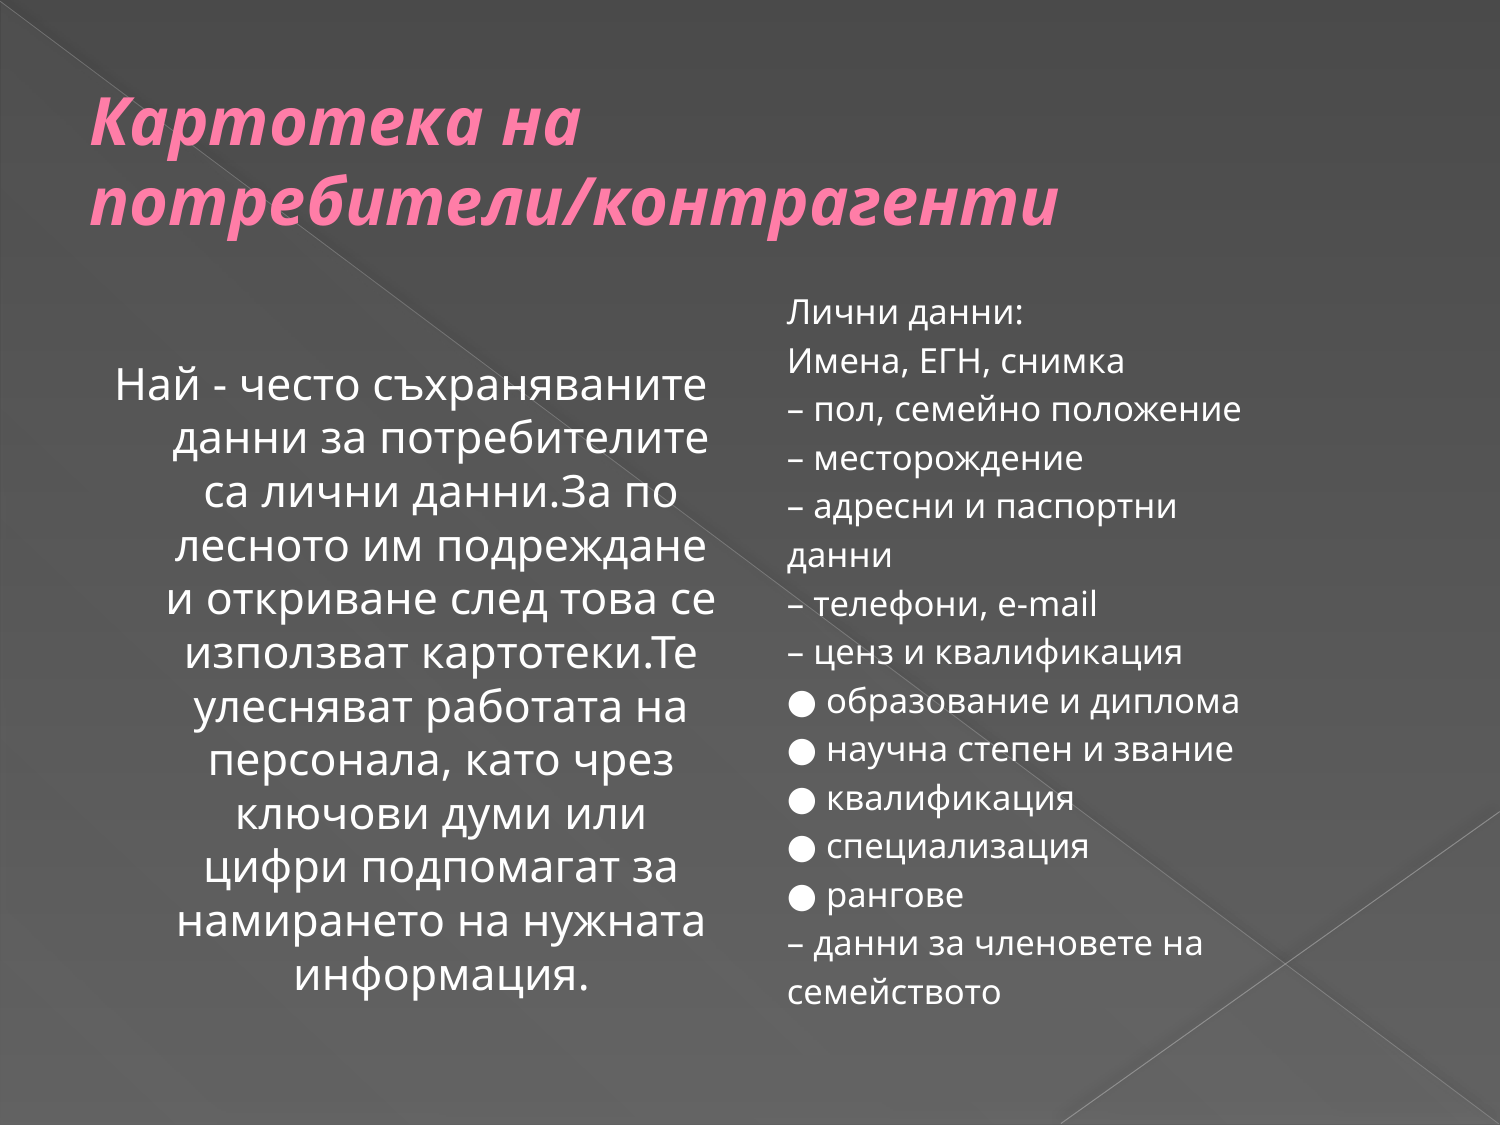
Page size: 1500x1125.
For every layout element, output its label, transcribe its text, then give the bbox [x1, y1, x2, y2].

title Картотека на потребители/контрагенти [75, 43, 1425, 274]
list Най - често съхраняваните данни за потребителите са лични данни.За по лесното им подреждане и откриване след това се използват картотеки.Те улесняват работата на персонала, като чрез ключови думи или цифри подпомагат за намирането на нужната информация. [75, 282, 738, 1025]
list Лични данни: Имена, ЕГН, снимка – пол, семейно положение – месторождение – адресни и паспортни данни – телефони, e-mail – ценз и квалификация ● образование и диплома ● научна степен и звание ● квалификация ● специализация ● рангове – данни за членовете на семейството [762, 282, 1425, 1025]
